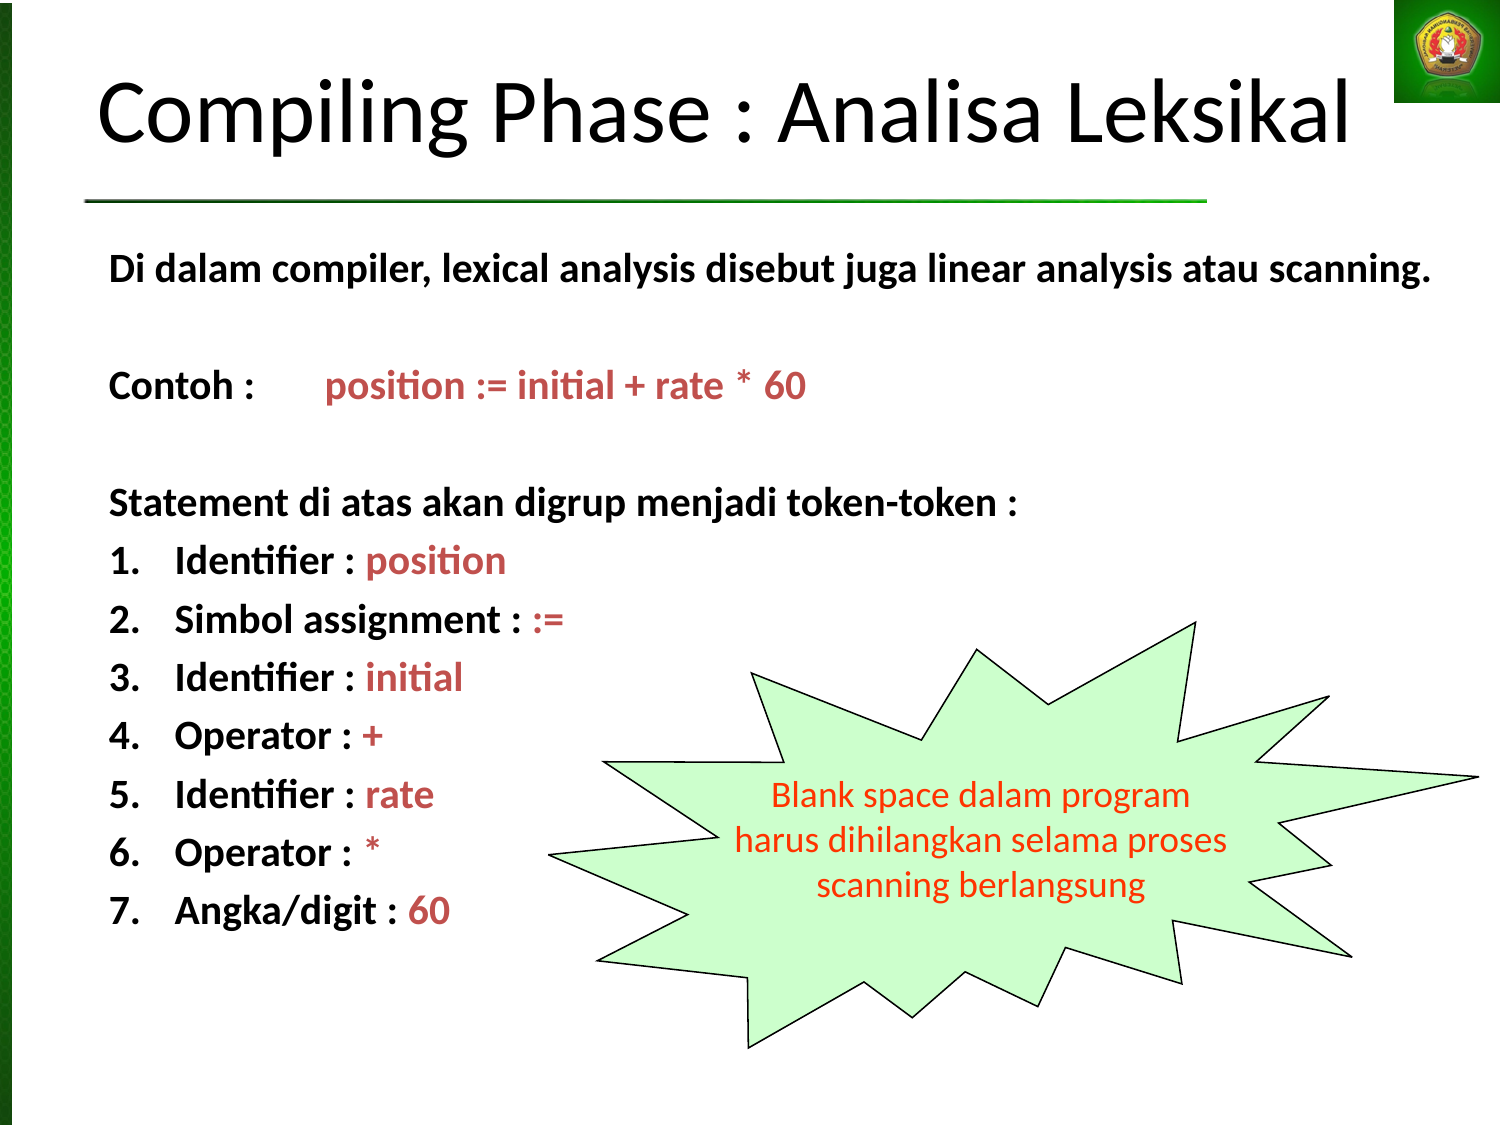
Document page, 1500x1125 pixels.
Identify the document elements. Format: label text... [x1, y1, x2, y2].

text_box [1024, 1000, 1041, 1007]
picture [1394, 0, 1500, 103]
text_box Blank space dalam program harus dihilangkan selama proses scanning berlangsung [712, 762, 1250, 913]
text_box [888, 1000, 933, 1018]
picture [0, 3, 12, 1125]
list Di dalam compiler, lexical analysis disebut juga linear analysis atau scanning. Contoh : position := initial + rate * 60 Statement di atas akan digrup menjadi token-token : Identifier : position Simbol assignment : := Identifier : initial Operator : + Identifier : rate Operator : * Angka/digit : 60 [93, 174, 1475, 1000]
text_box [747, 1000, 833, 1048]
title Compiling Phase : Analisa Leksikal [82, 11, 1432, 200]
